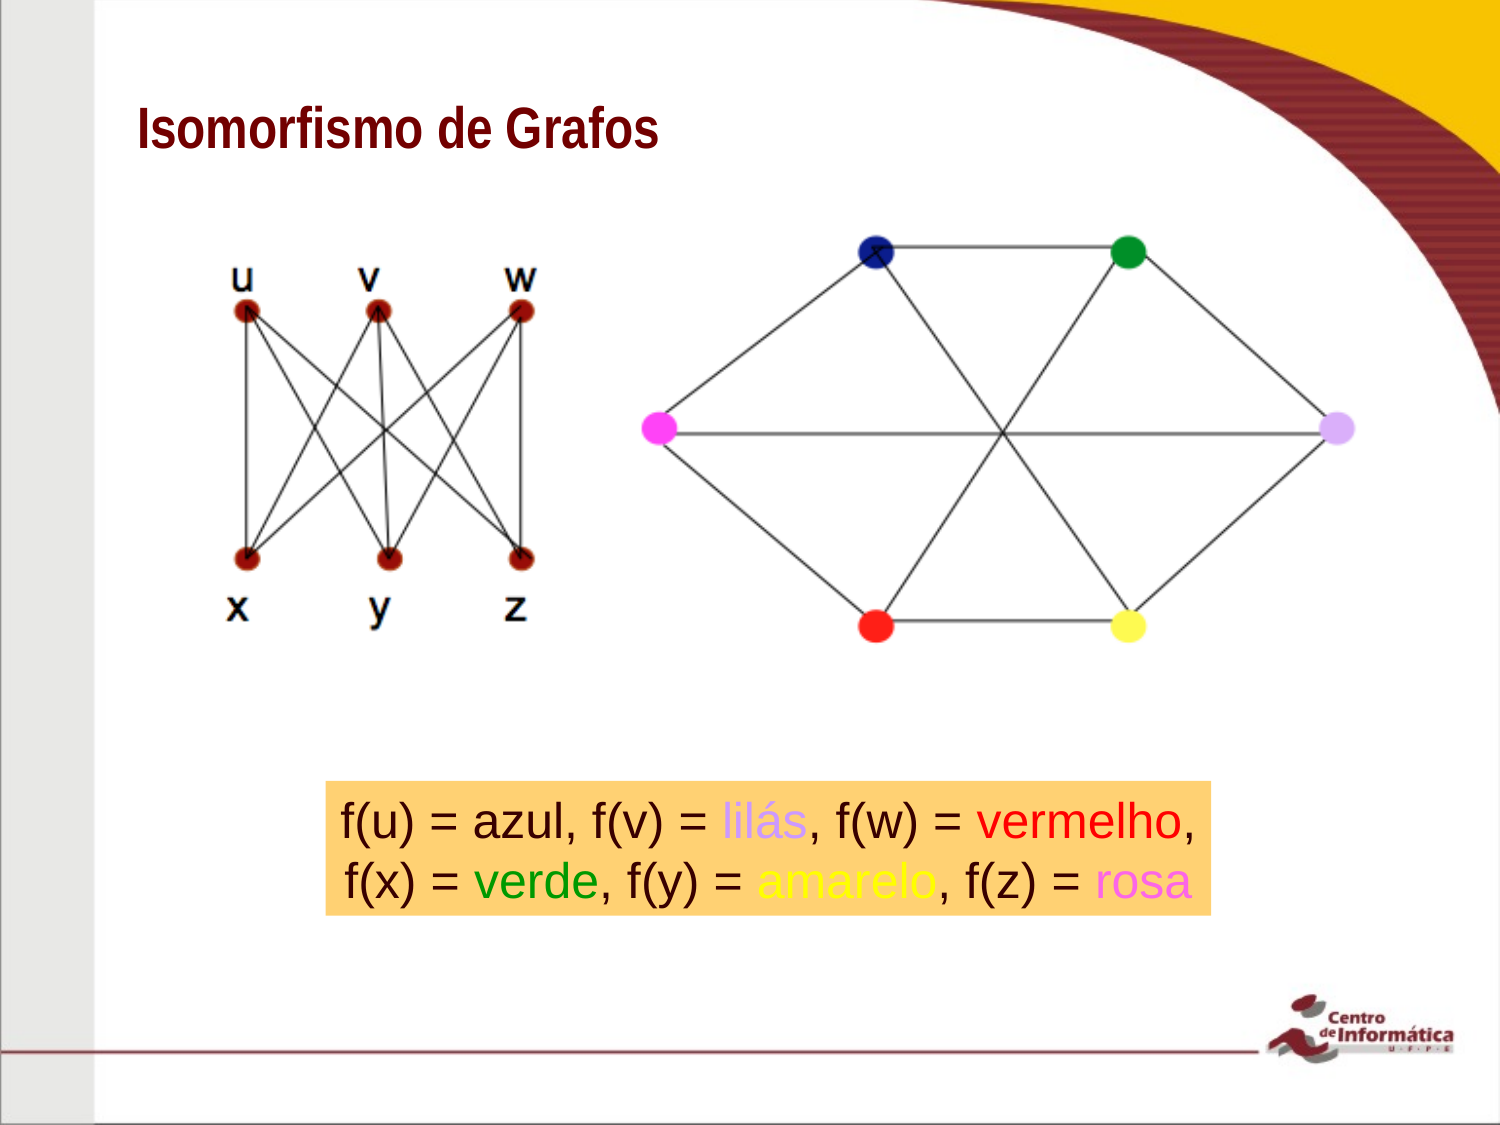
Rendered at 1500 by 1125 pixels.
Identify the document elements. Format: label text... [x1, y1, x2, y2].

title Isomorfismo de Grafos [121, 30, 1318, 219]
text_box f(u) = azul, f(v) = lilás, f(w) = vermelho, f(x) = verde, f(y) = amarelo, f(z) = rosa [325, 780, 1212, 916]
picture [0, 0, 1500, 1125]
